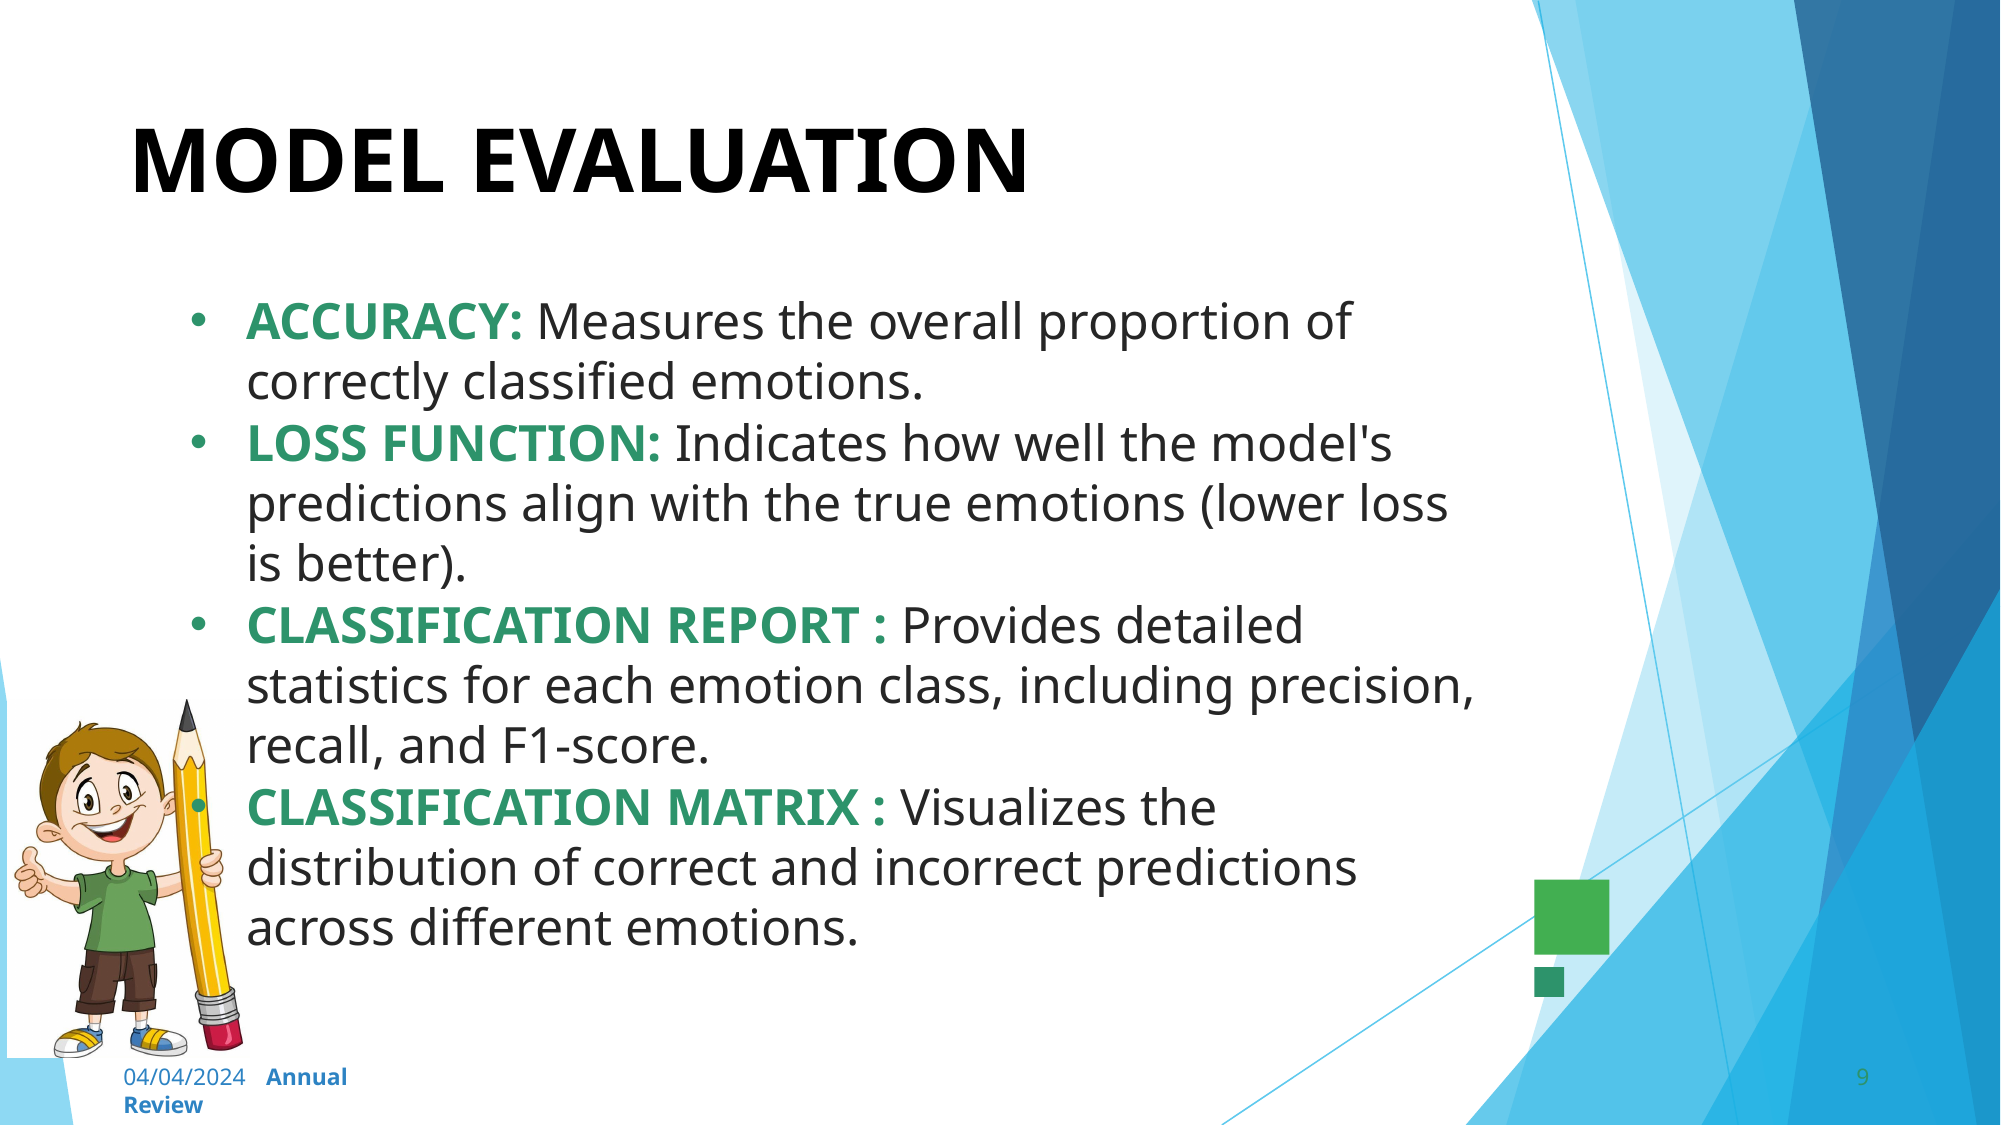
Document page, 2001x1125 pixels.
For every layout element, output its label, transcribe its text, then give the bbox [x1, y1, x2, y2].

title MODEL EVALUATION [73, 28, 1676, 293]
text_box 04/04/2024 Annual Review [121, 1061, 430, 1118]
text_box ACCURACY: Measures the overall proportion of correctly classified emotions. LOSS FUNCTION: Indicates how well the model's predictions align with the true emotions (lower loss is better). CLASSIFICATION REPORT : Provides detailed statistics for each emotion class, including precision, recall, and F1-score. CLASSIFICATION MATRIX : Visualizes the distribution of correct and incorrect predictions across different emotions. [187, 287, 1478, 956]
slide_number 9 [1849, 1061, 1890, 1125]
picture [7, 699, 251, 1059]
text_box [1534, 879, 1610, 955]
text_box [1534, 967, 1565, 997]
